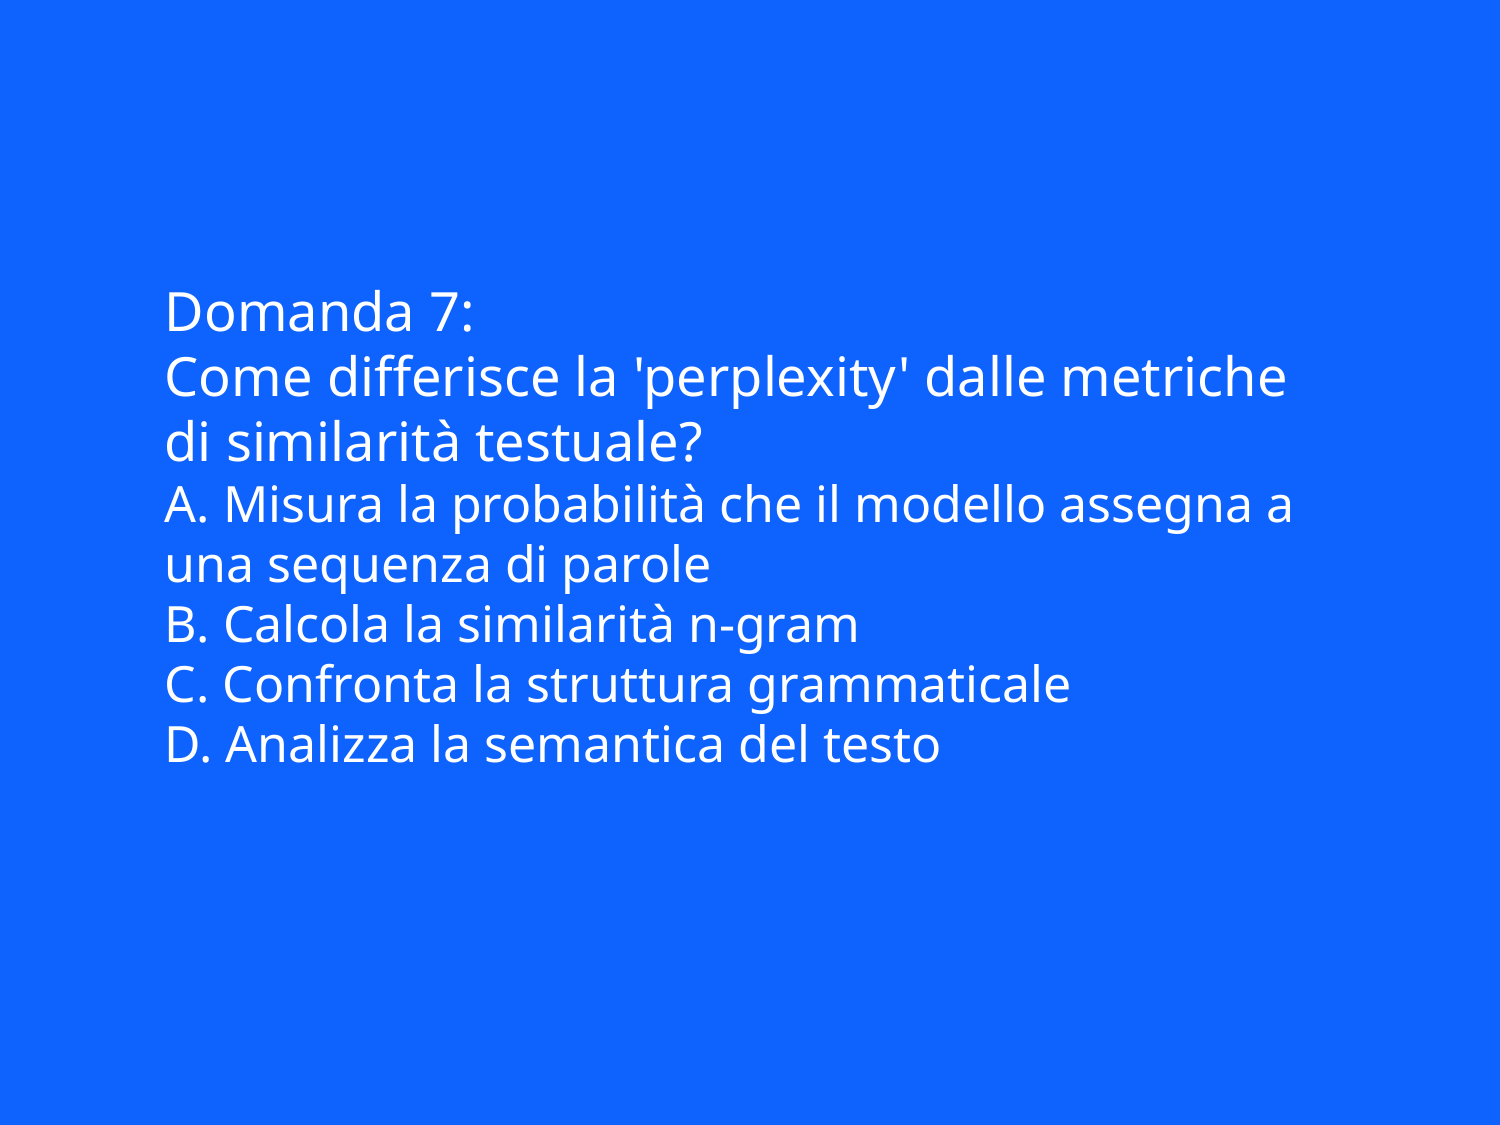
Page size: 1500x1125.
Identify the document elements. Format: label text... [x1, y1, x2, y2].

text_box Domanda 7: Come differisce la 'perplexity' dalle metriche di similarità testuale? A. Misura la probabilità che il modello assegna a una sequenza di parole B. Calcola la similarità n-gram C. Confronta la struttura grammaticale D. Analizza la semantica del testo [149, 224, 1350, 780]
